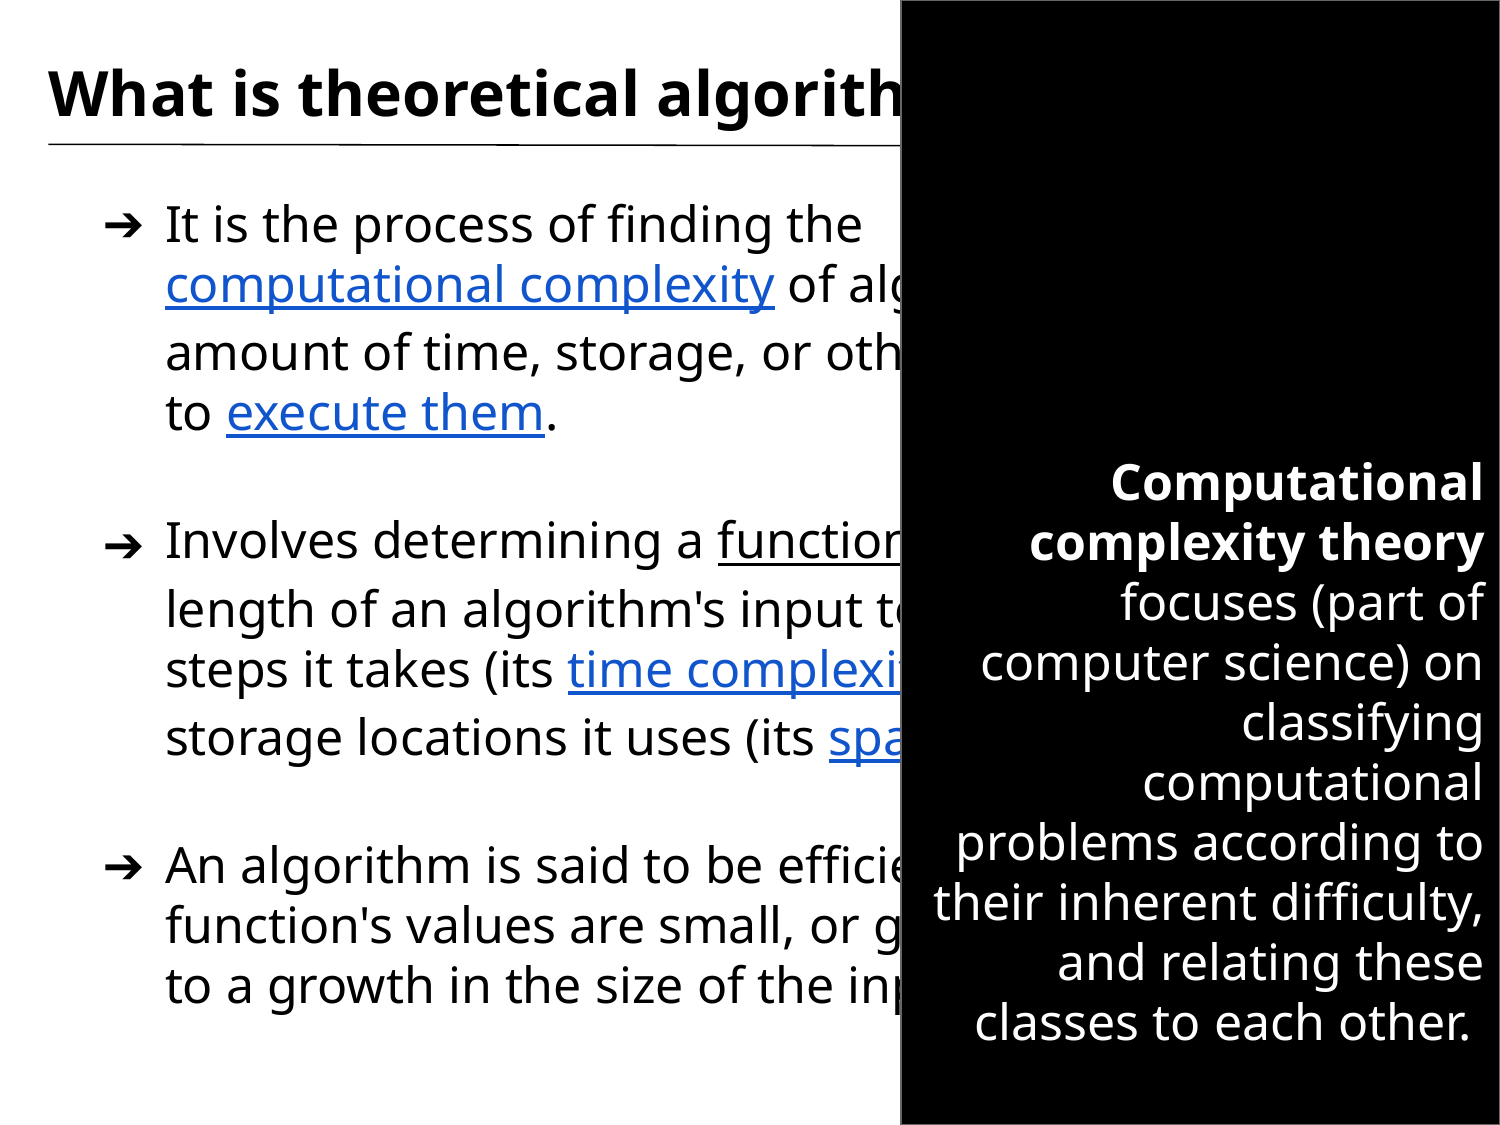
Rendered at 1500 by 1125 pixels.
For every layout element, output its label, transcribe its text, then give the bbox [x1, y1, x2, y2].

title What is theoretical algorithm analysis? [33, 32, 901, 145]
list It is the process of finding the computational complexity of algorithms – the amount of time, storage, or other resources needed to execute them. Involves determining a function that relates the length of an algorithm's input to the number of steps it takes (its time complexity) or the number of storage locations it uses (its space complexity). An algorithm is said to be efficient when this function's values are small, or grow slowly compared to a growth in the size of the input. [75, 177, 901, 1078]
text_box Computational complexity theory focuses (part of computer science) on classifying computational problems according to their inherent difficulty, and relating these classes to each other. [901, 0, 1500, 1125]
